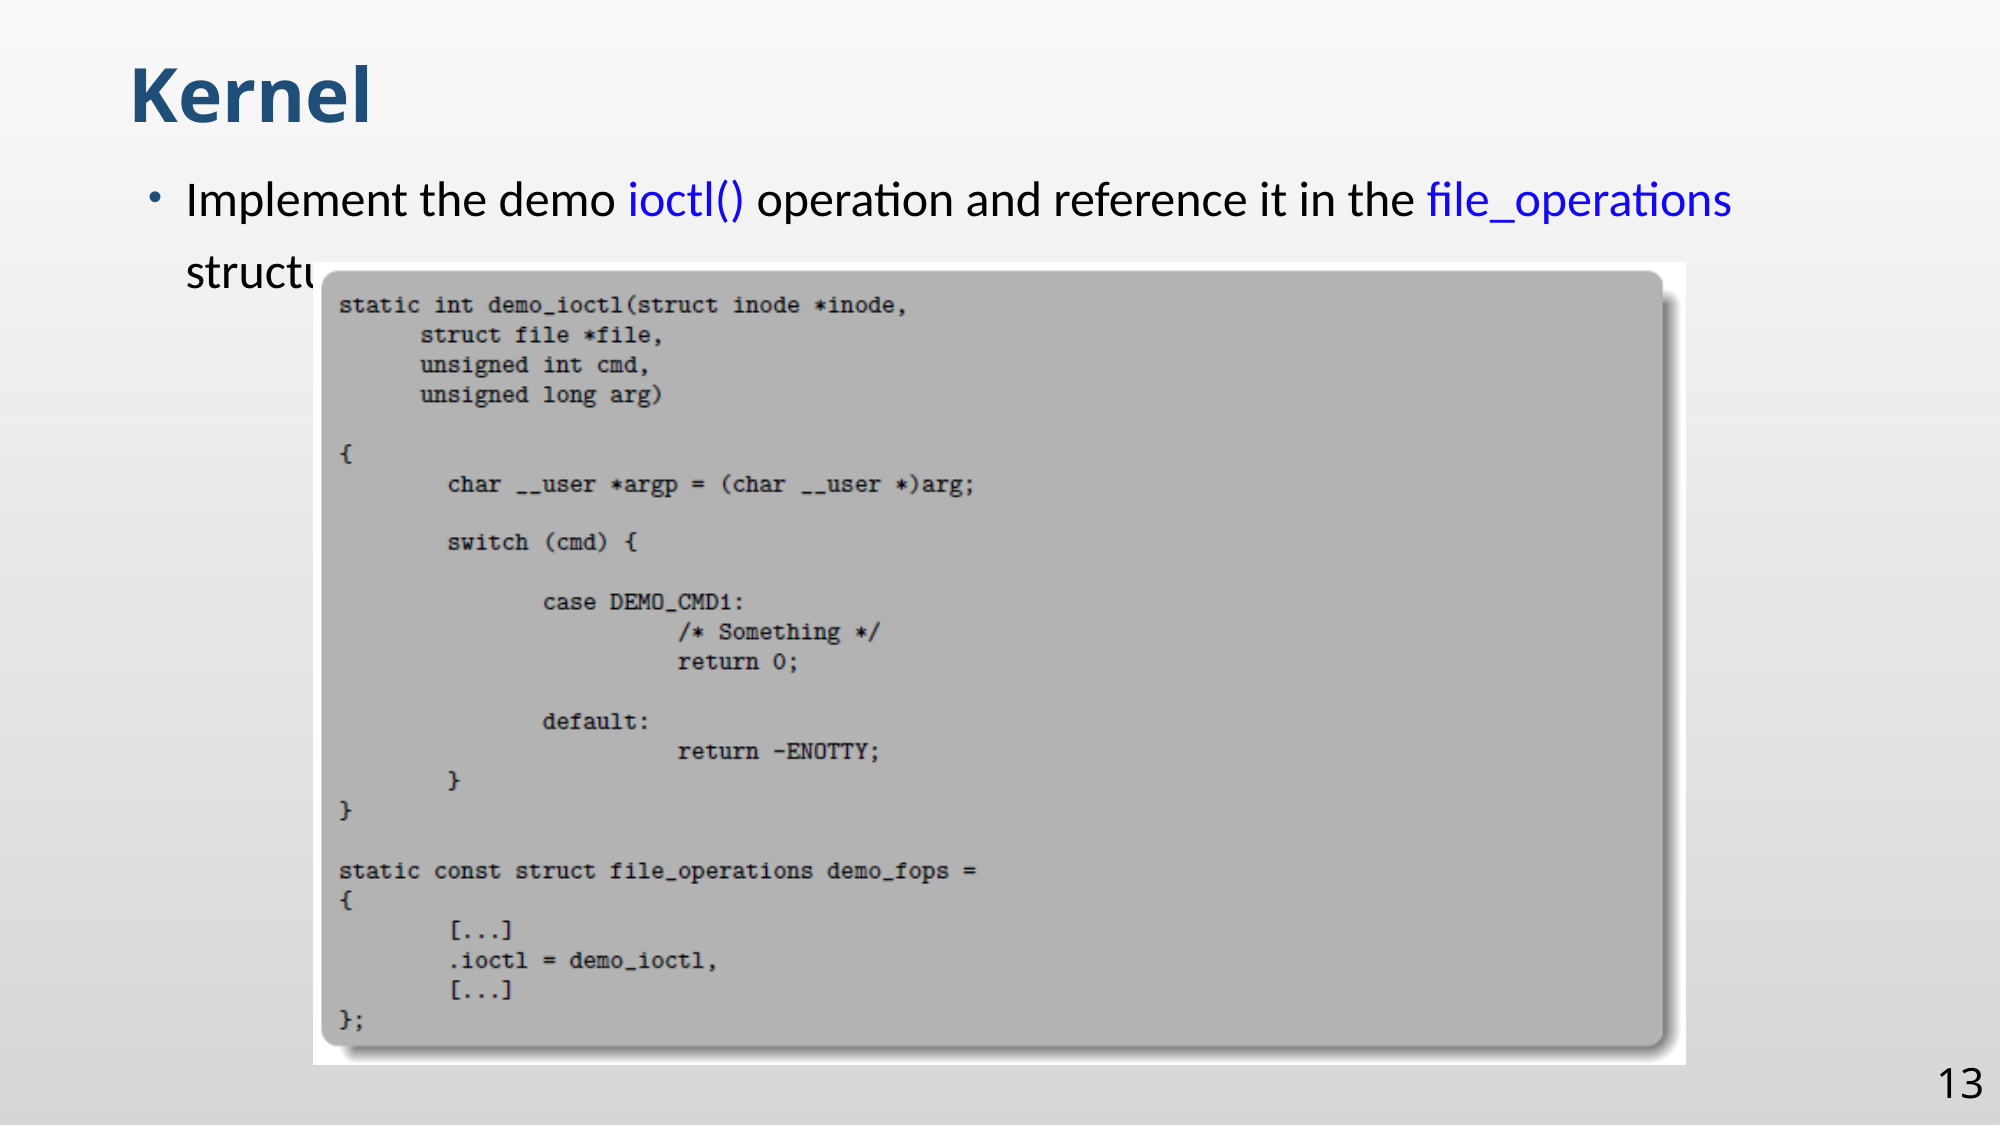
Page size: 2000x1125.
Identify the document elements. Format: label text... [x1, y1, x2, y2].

text_box 13 [1811, 1070, 2000, 1101]
picture [313, 262, 1686, 1065]
list Implement the demo ioctl() operation and reference it in the file_operations structure: [125, 146, 1945, 1076]
text_box Kernel [113, 30, 1886, 147]
